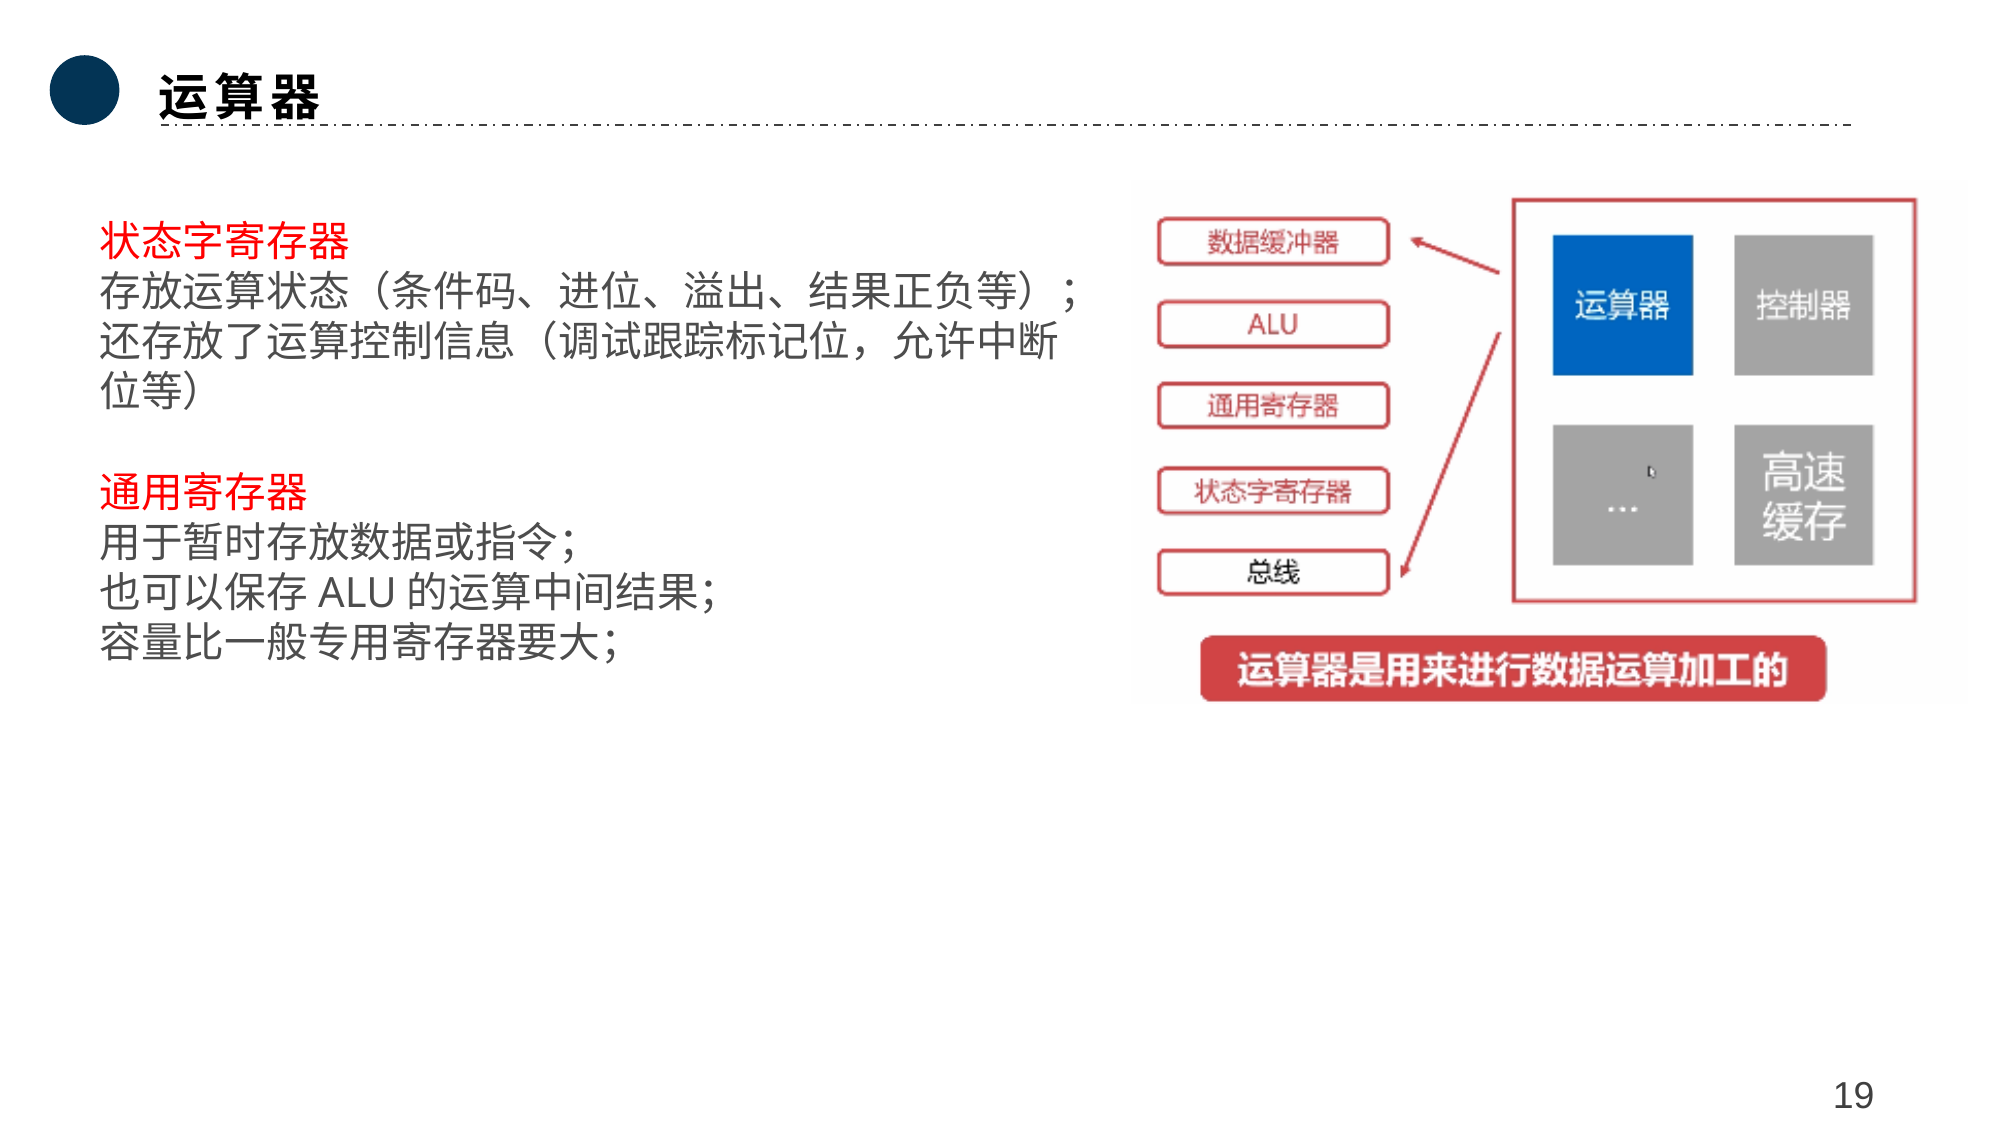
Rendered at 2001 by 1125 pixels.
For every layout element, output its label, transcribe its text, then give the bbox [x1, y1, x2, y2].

text_box 运算器 [143, 45, 1855, 133]
text_box 状态字寄存器 存放运算状态（条件码、进位、溢出、结果正负等）； 还存放了运算控制信息（调试跟踪标记位，允许中断位等） 通用寄存器 用于暂时存放数据或指令； 也可以保存ALU的运算中间结果； 容量比一般专用寄存器要大； [84, 207, 1084, 673]
picture [1131, 180, 1968, 704]
text_box [48, 54, 121, 126]
